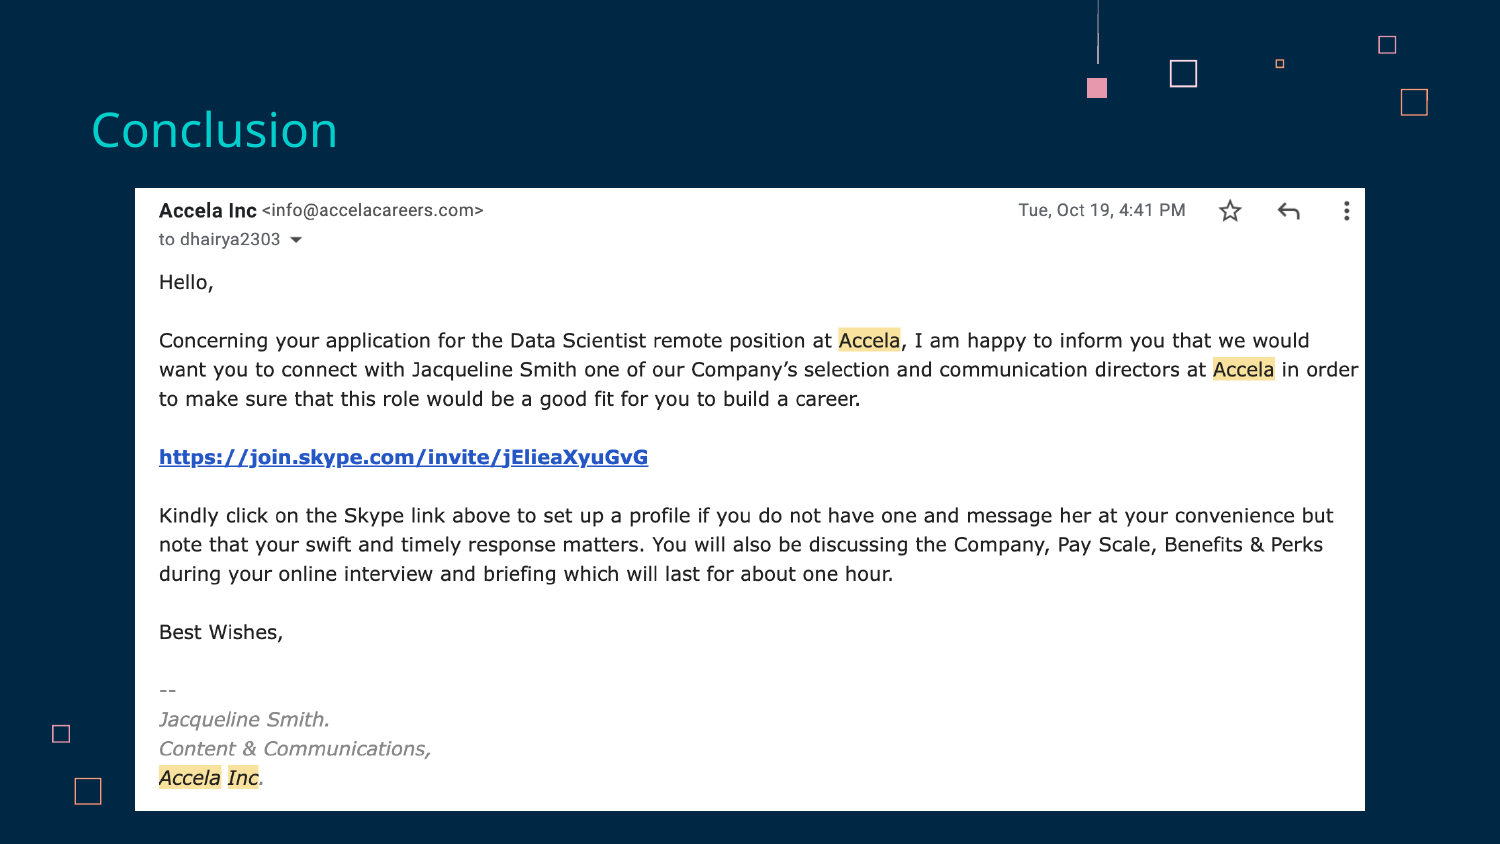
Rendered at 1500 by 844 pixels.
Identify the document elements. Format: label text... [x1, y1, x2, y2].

picture [135, 188, 1365, 811]
title Conclusion [75, 77, 852, 172]
